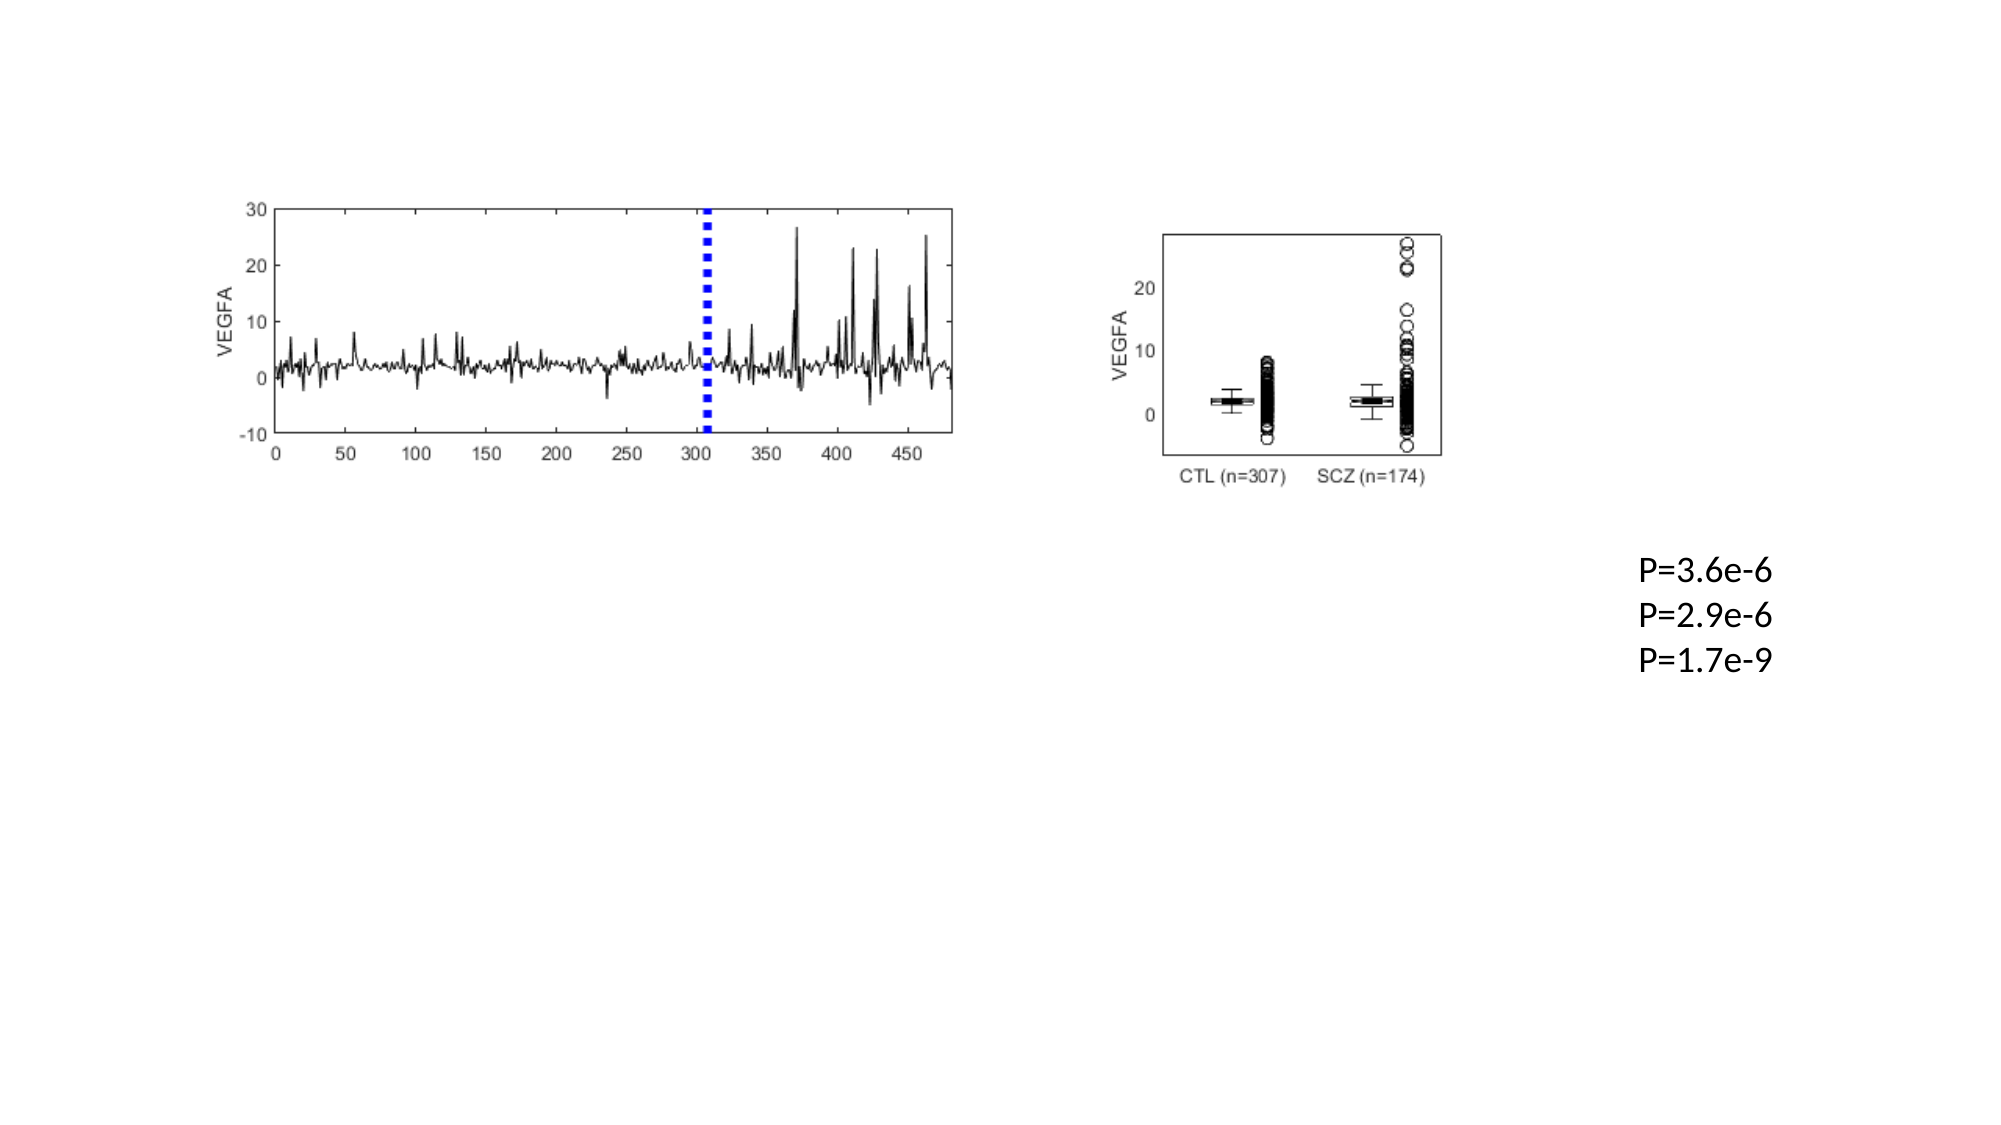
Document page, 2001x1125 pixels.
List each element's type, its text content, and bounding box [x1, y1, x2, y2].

text_box P=3.6e-6 P=2.9e-6 P=1.7e-9 [1623, 537, 1788, 688]
picture [160, 160, 1550, 538]
